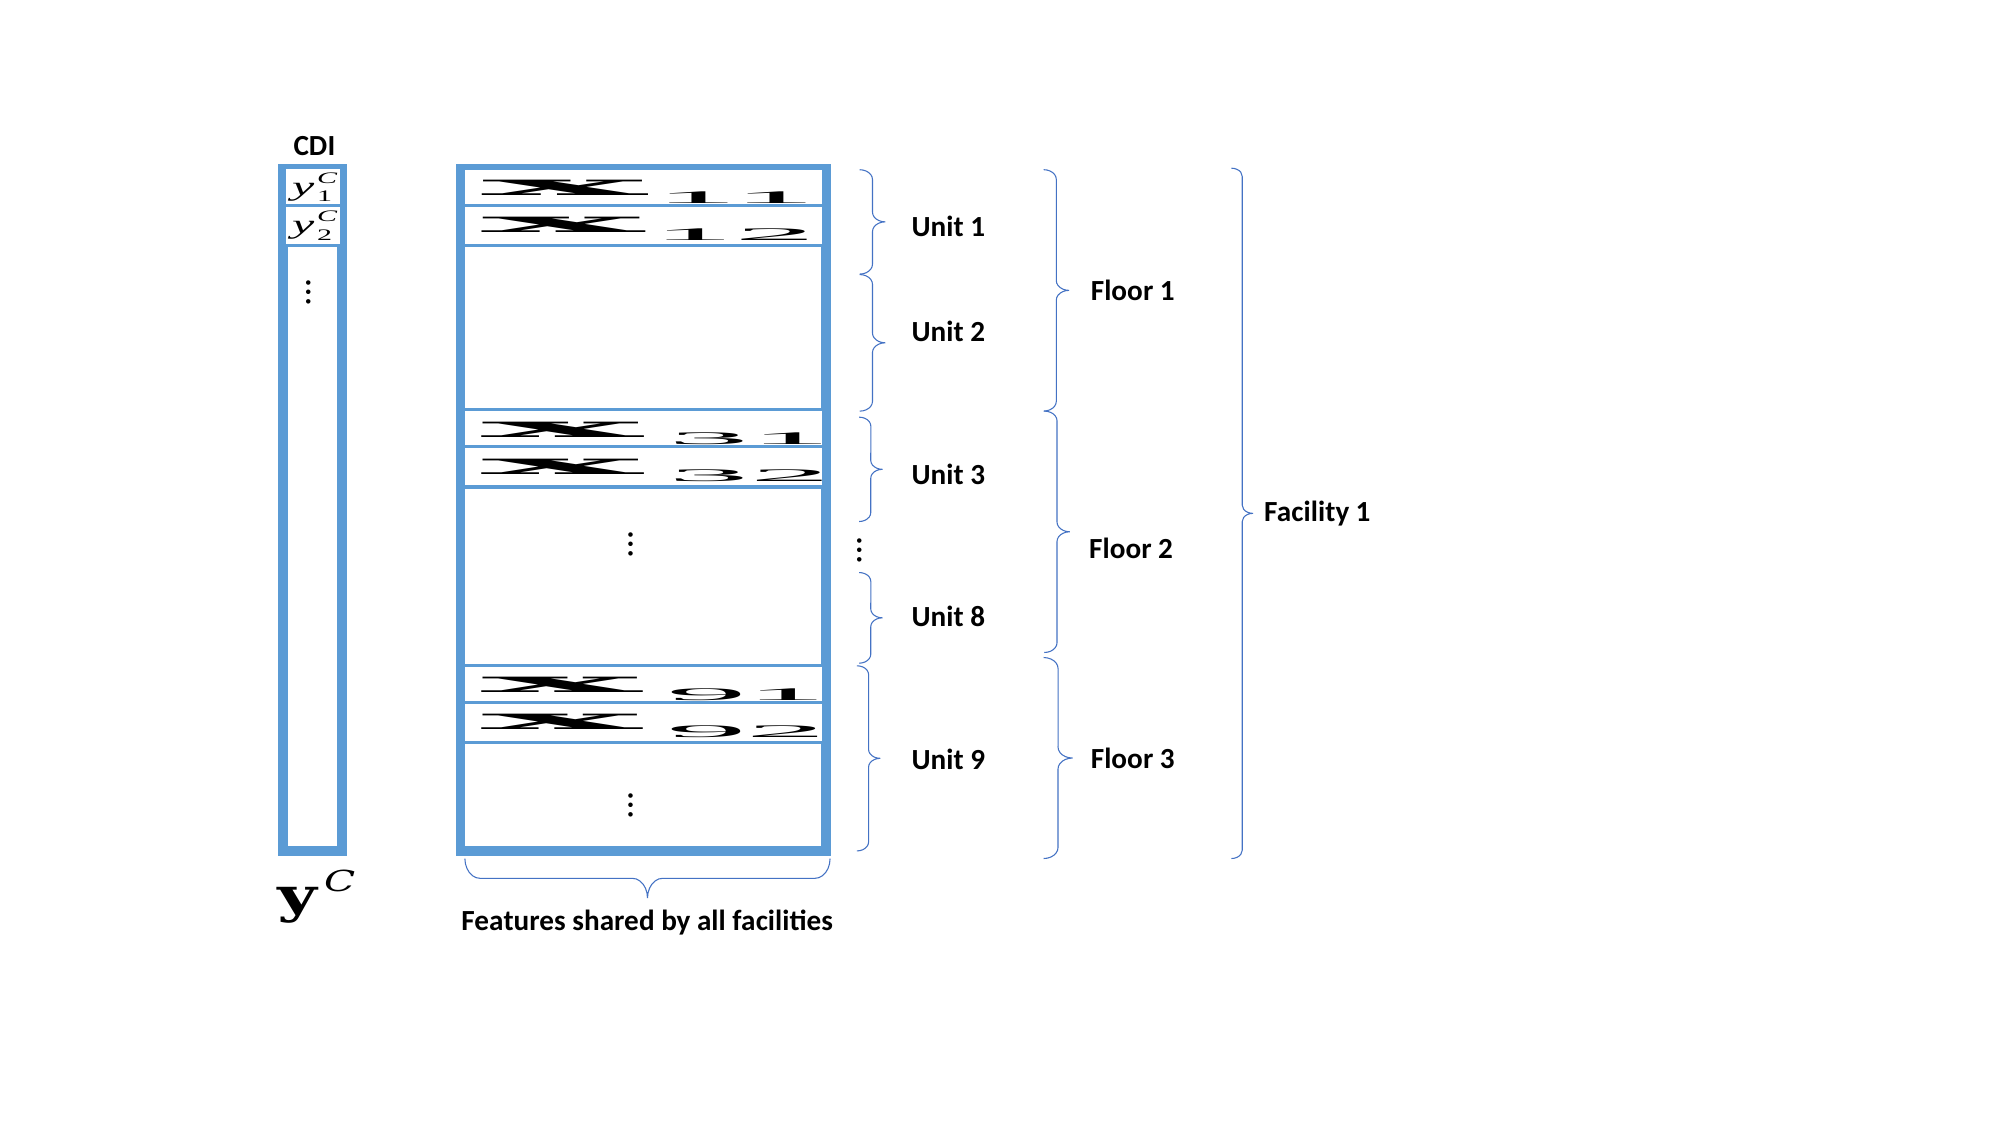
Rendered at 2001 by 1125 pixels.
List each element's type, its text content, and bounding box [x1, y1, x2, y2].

text_box [464, 858, 831, 894]
text_box Floor 1 [1076, 263, 1190, 314]
text_box [1043, 169, 1070, 412]
text_box [1231, 167, 1254, 860]
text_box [460, 168, 903, 852]
text_box [1043, 656, 1073, 860]
text_box Facility 1 [1249, 484, 1386, 535]
text_box Floor 3 [1076, 732, 1190, 783]
text_box Unit 3 [903, 448, 1001, 498]
text_box Unit 1 [903, 200, 1001, 250]
text_box Features shared by all facilities [446, 894, 849, 944]
text_box Unit 8 [903, 589, 1001, 640]
text_box Unit 2 [903, 304, 1001, 355]
text_box Floor 2 [1074, 521, 1189, 572]
text_box [1044, 410, 1070, 654]
text_box Unit 9 [903, 733, 1001, 783]
text_box [282, 168, 343, 852]
text_box … [291, 265, 352, 321]
text_box CDI [278, 118, 351, 169]
